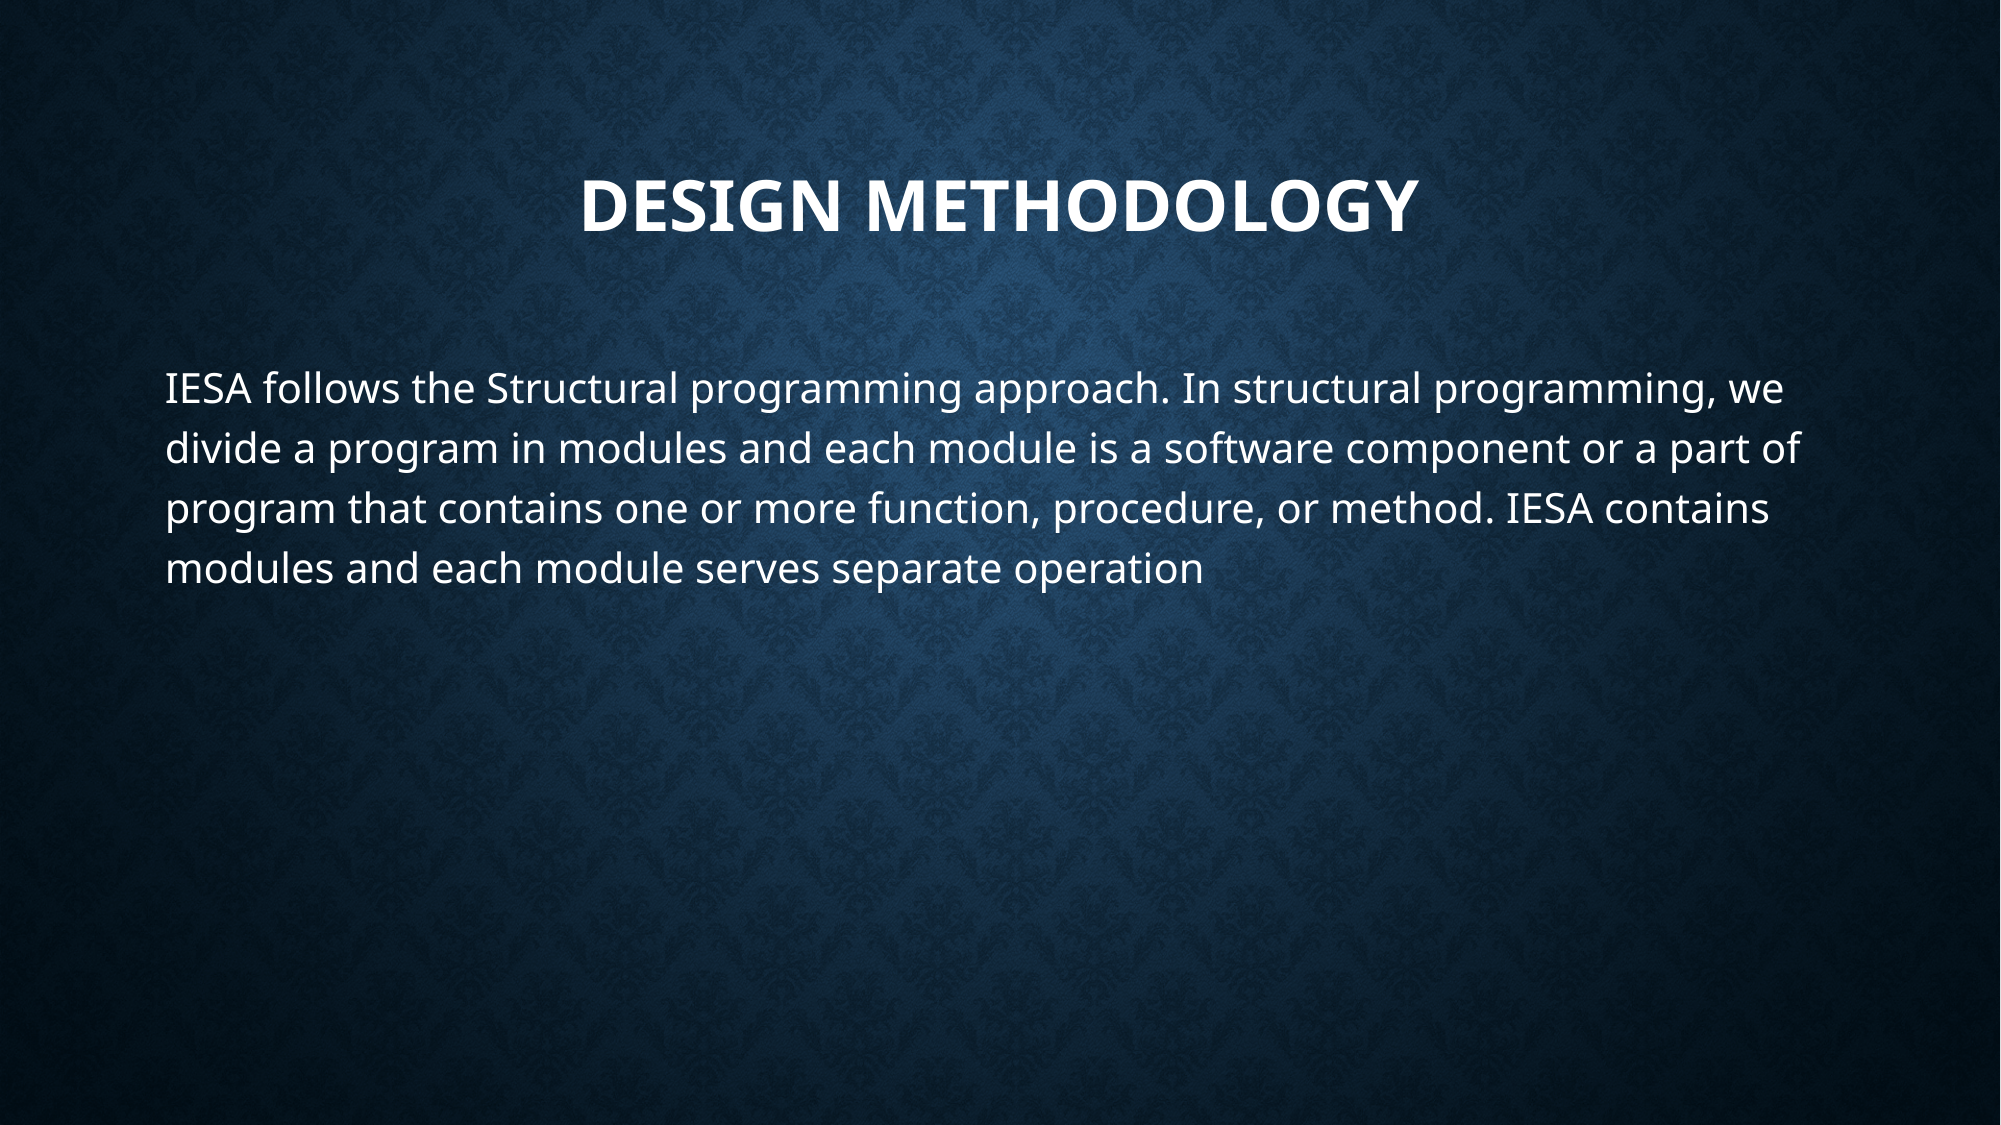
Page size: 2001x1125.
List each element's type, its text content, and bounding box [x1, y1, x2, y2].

list IESA follows the Structural programming approach. In structural programming, we divide a program in modules and each module is a software component or a part of program that contains one or more function, procedure, or method. IESA contains modules and each module serves separate operation [149, 343, 1849, 950]
title Design Methodology [149, 99, 1849, 318]
